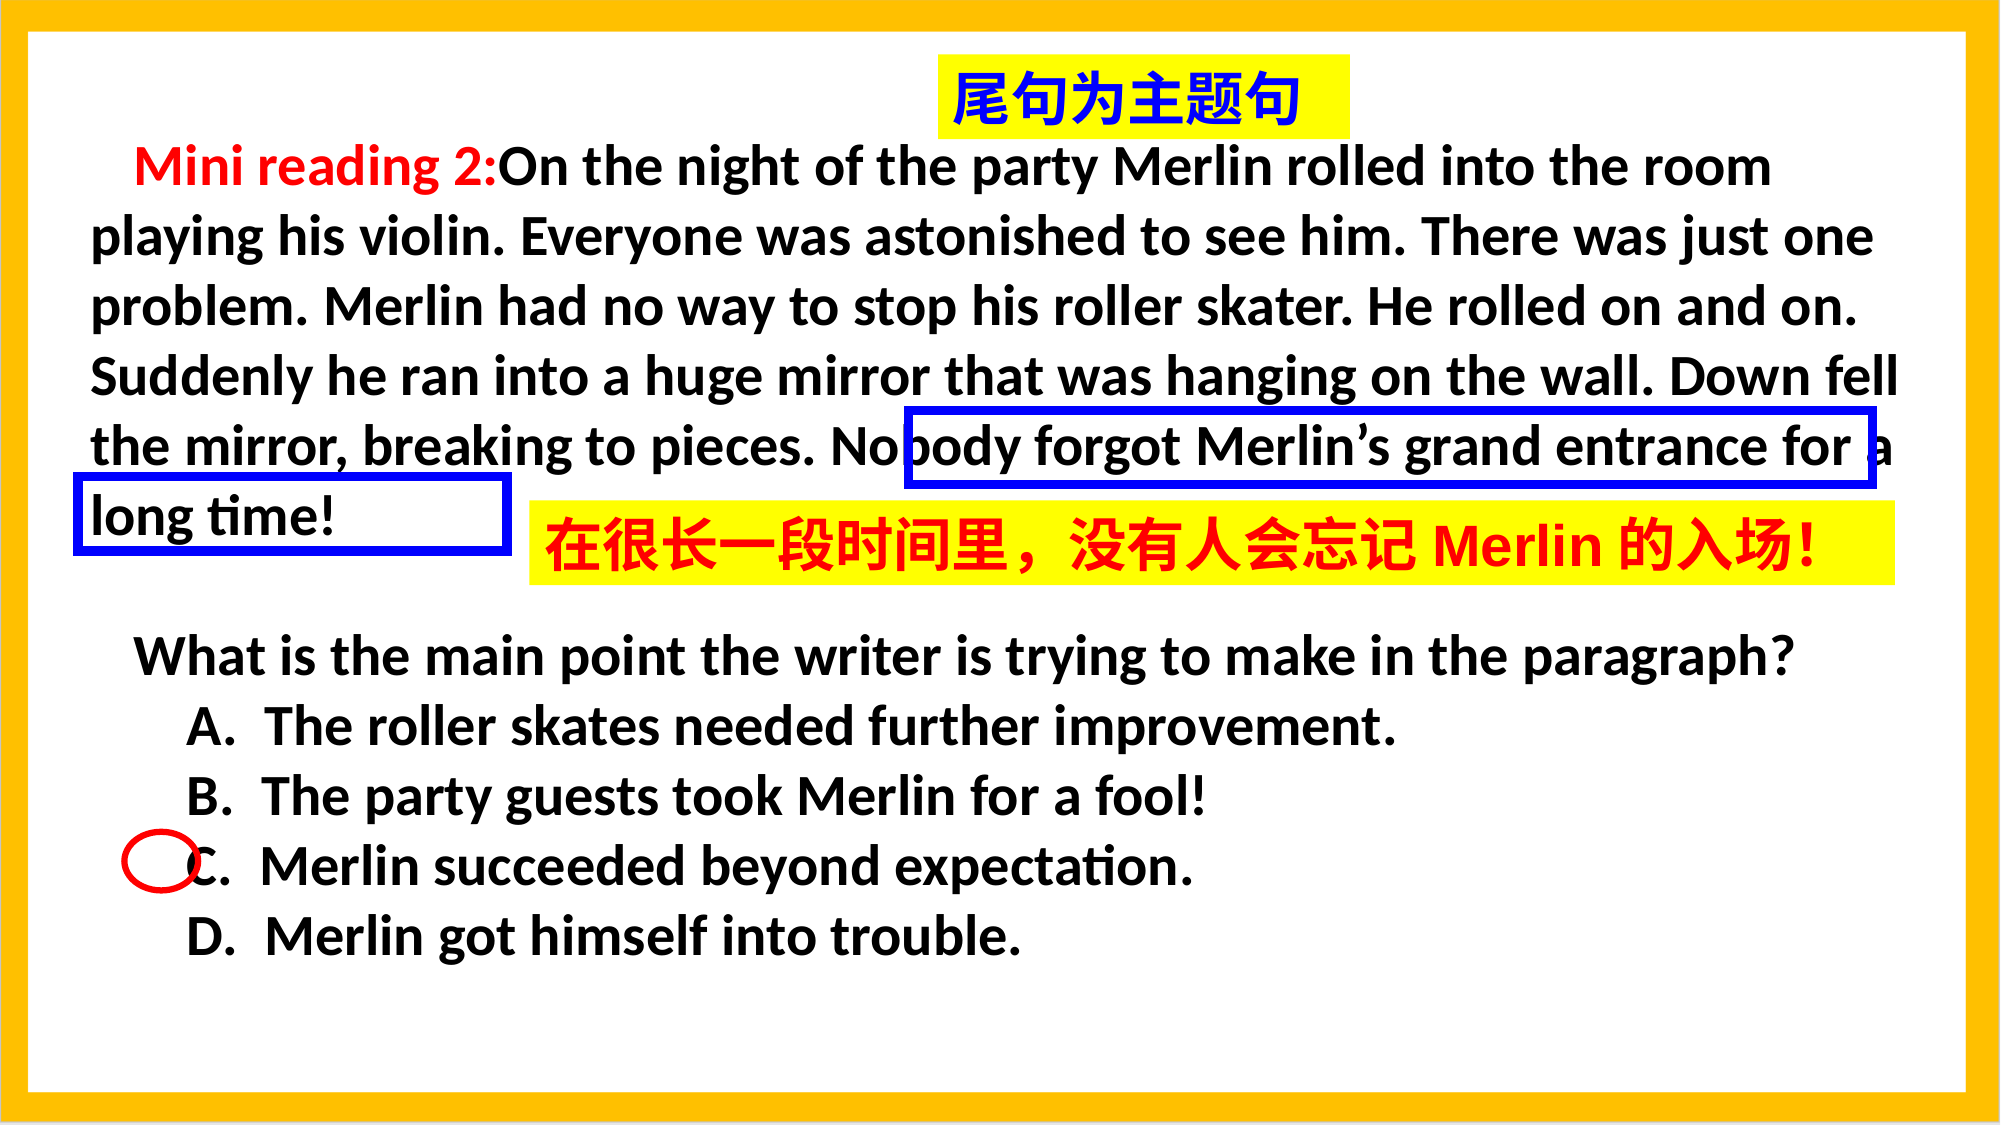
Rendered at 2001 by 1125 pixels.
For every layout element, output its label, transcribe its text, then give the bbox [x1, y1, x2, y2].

text_box [123, 830, 200, 892]
text_box [907, 409, 1874, 486]
picture [0, 0, 2001, 1125]
text_box Mini reading 2:On the night of the party Merlin rolled into the room playing his violin. Everyone was astonished to see him. There was just one problem. Merlin had no way to stop his roller skater. He rolled on and on. Suddenly he ran into a huge mirror that was hanging on the wall. Down fell the mirror, breaking to pieces. Nobody forgot Merlin’s grand entrance for a long time! What is the main point the writer is trying to make in the paragraph? A. The roller skates needed further improvement. B. The party guests took Merlin for a fool! C. Merlin succeeded beyond expectation. D. Merlin got himself into trouble. [75, 119, 1918, 975]
text_box 在很长一段时间里，没有人会忘记Merlin的入场！ [529, 500, 1895, 586]
text_box 尾句为主题句 [938, 54, 1350, 140]
text_box [77, 476, 508, 552]
